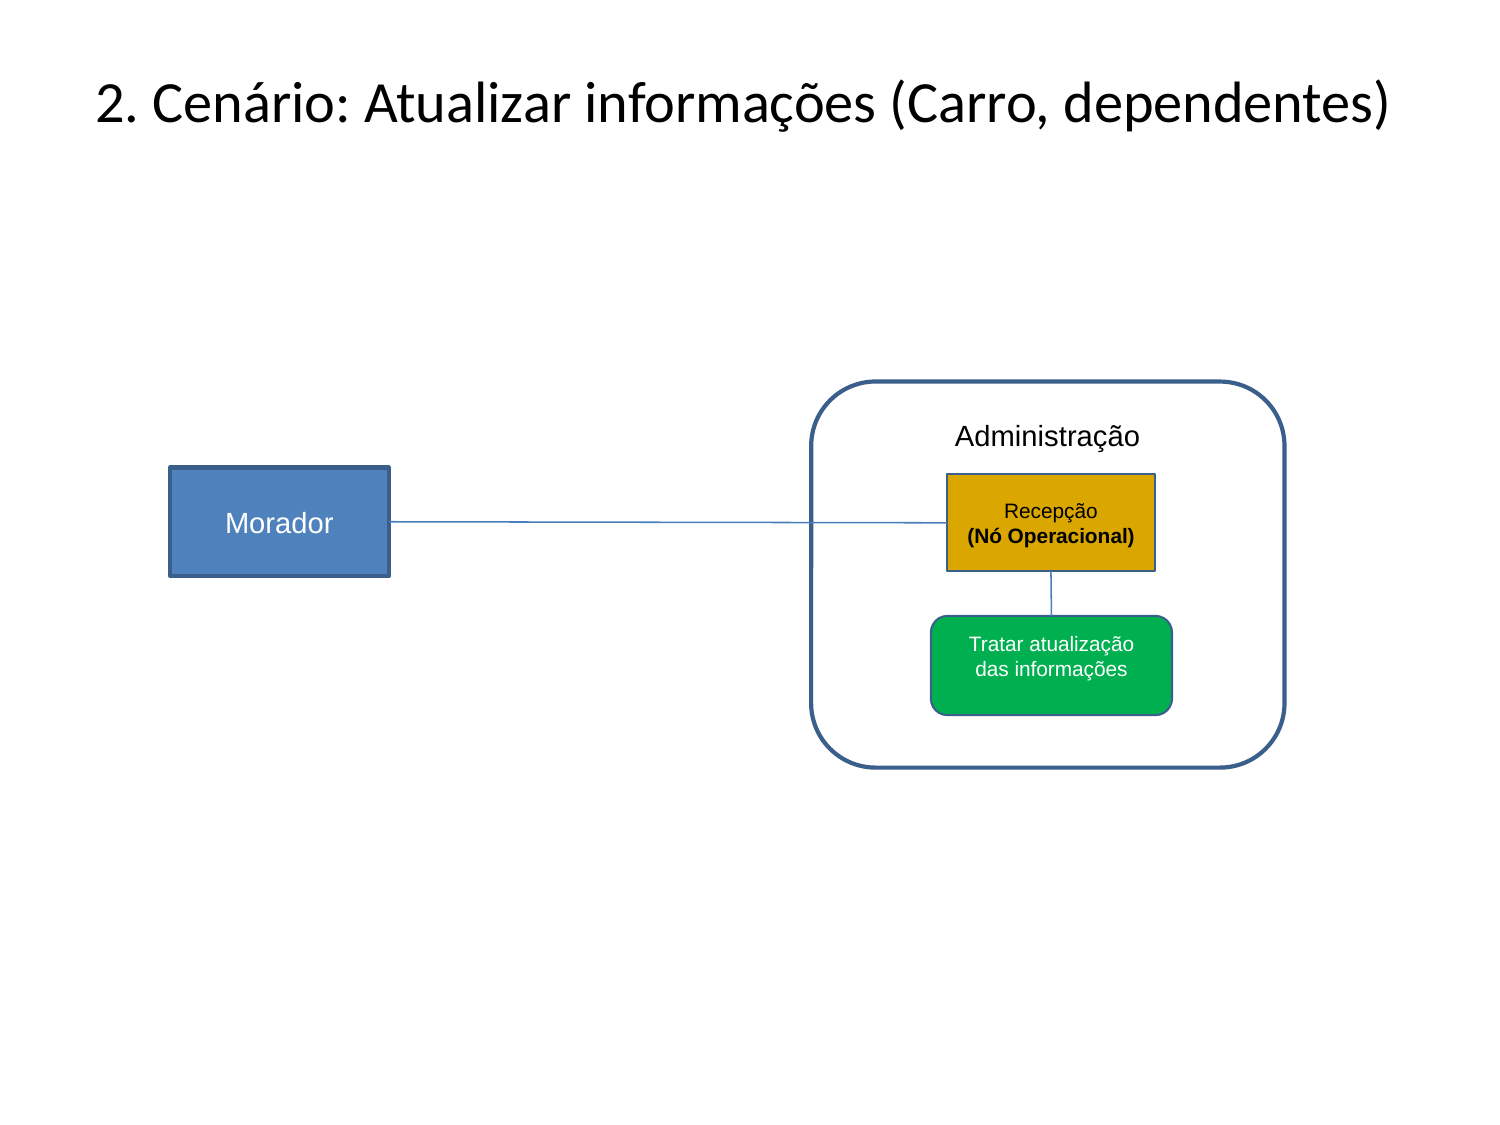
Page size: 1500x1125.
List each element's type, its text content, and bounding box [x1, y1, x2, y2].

text_box Recepção (Nó Operacional) [945, 472, 1157, 574]
text_box Tratar atualização das informações [928, 613, 1175, 718]
title 2. Cenário: Atualizar informações (Carro, dependentes) [75, 45, 1425, 233]
text_box Administração [809, 379, 1287, 770]
text_box Morador [168, 465, 391, 578]
